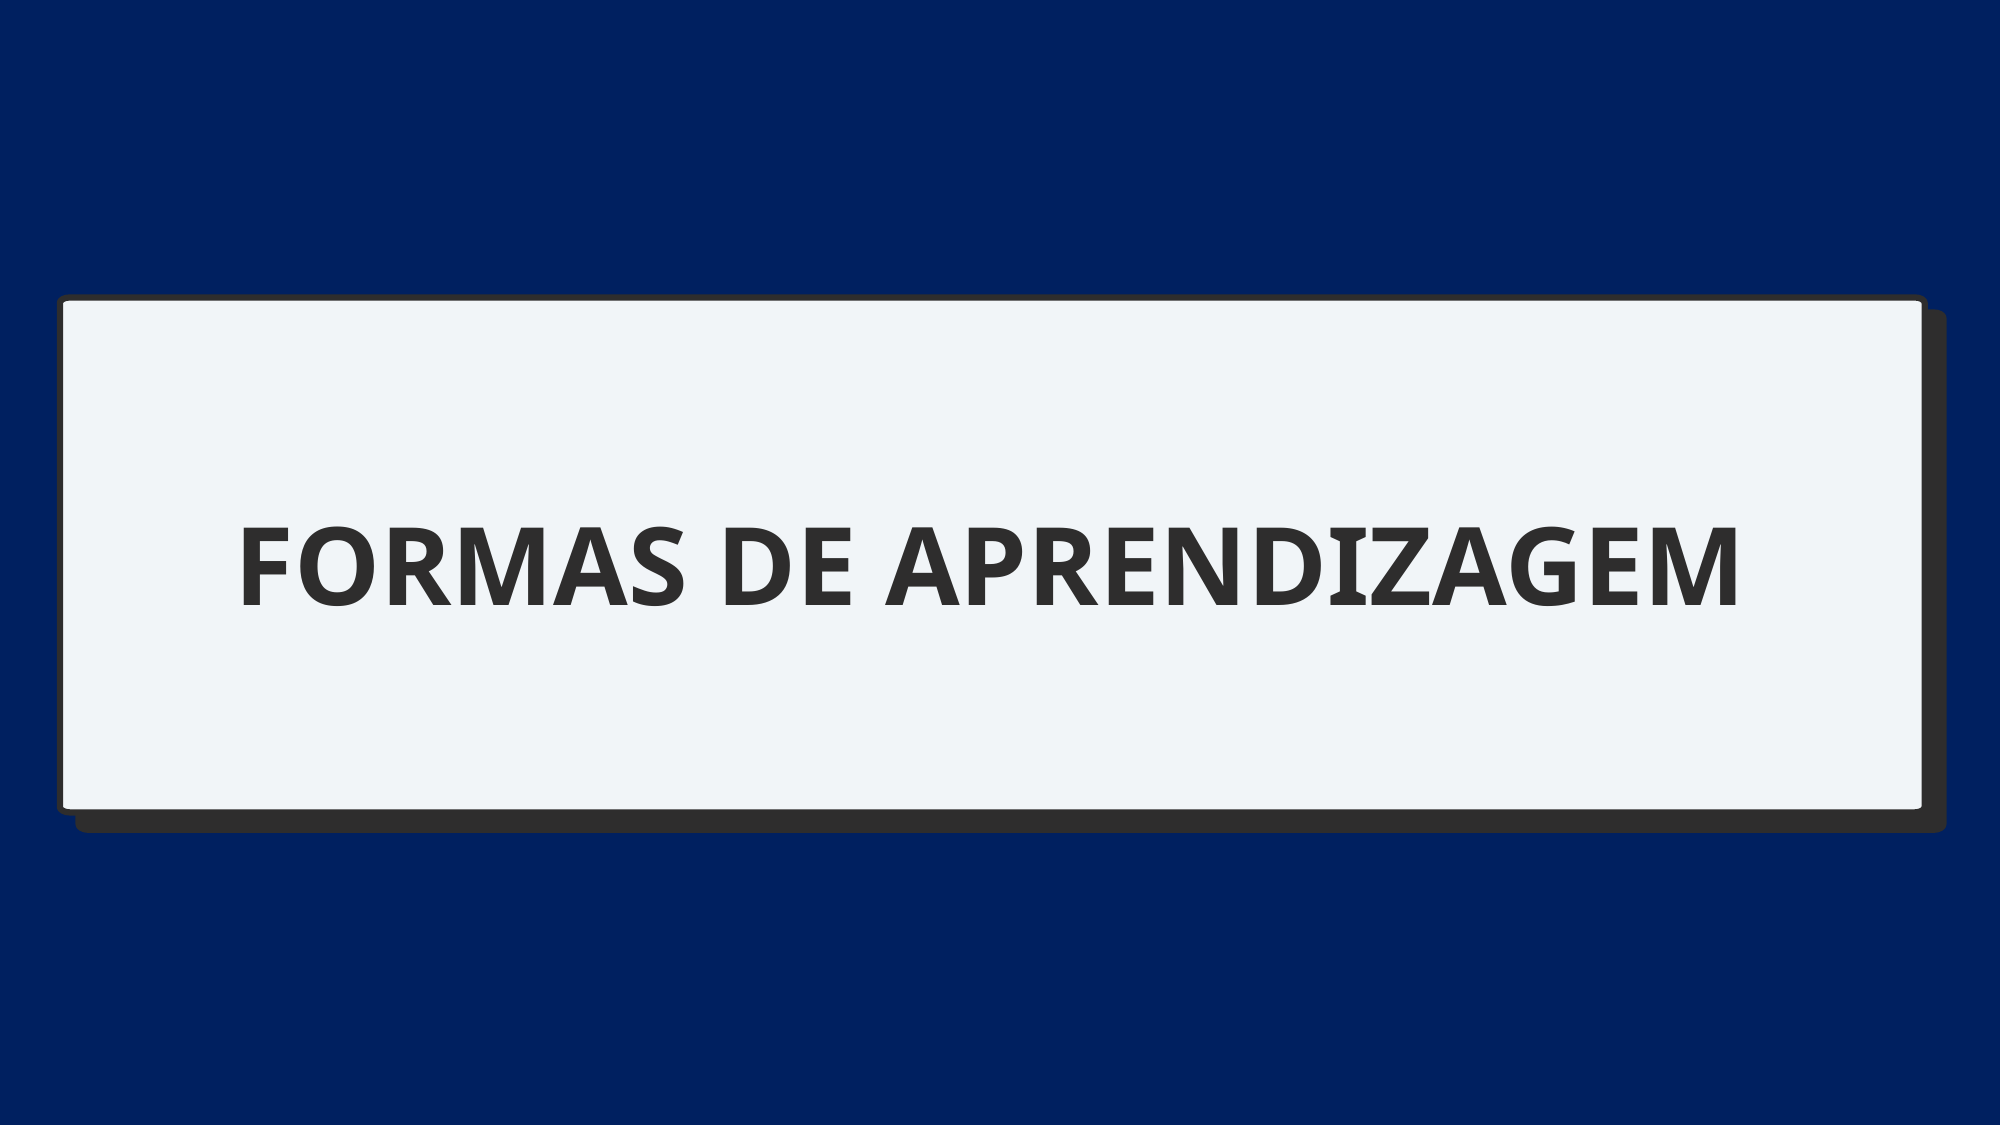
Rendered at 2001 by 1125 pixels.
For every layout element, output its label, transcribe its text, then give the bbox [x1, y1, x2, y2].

subtitle FORMAS DE APRENDIZAGEM [59, 312, 1922, 813]
